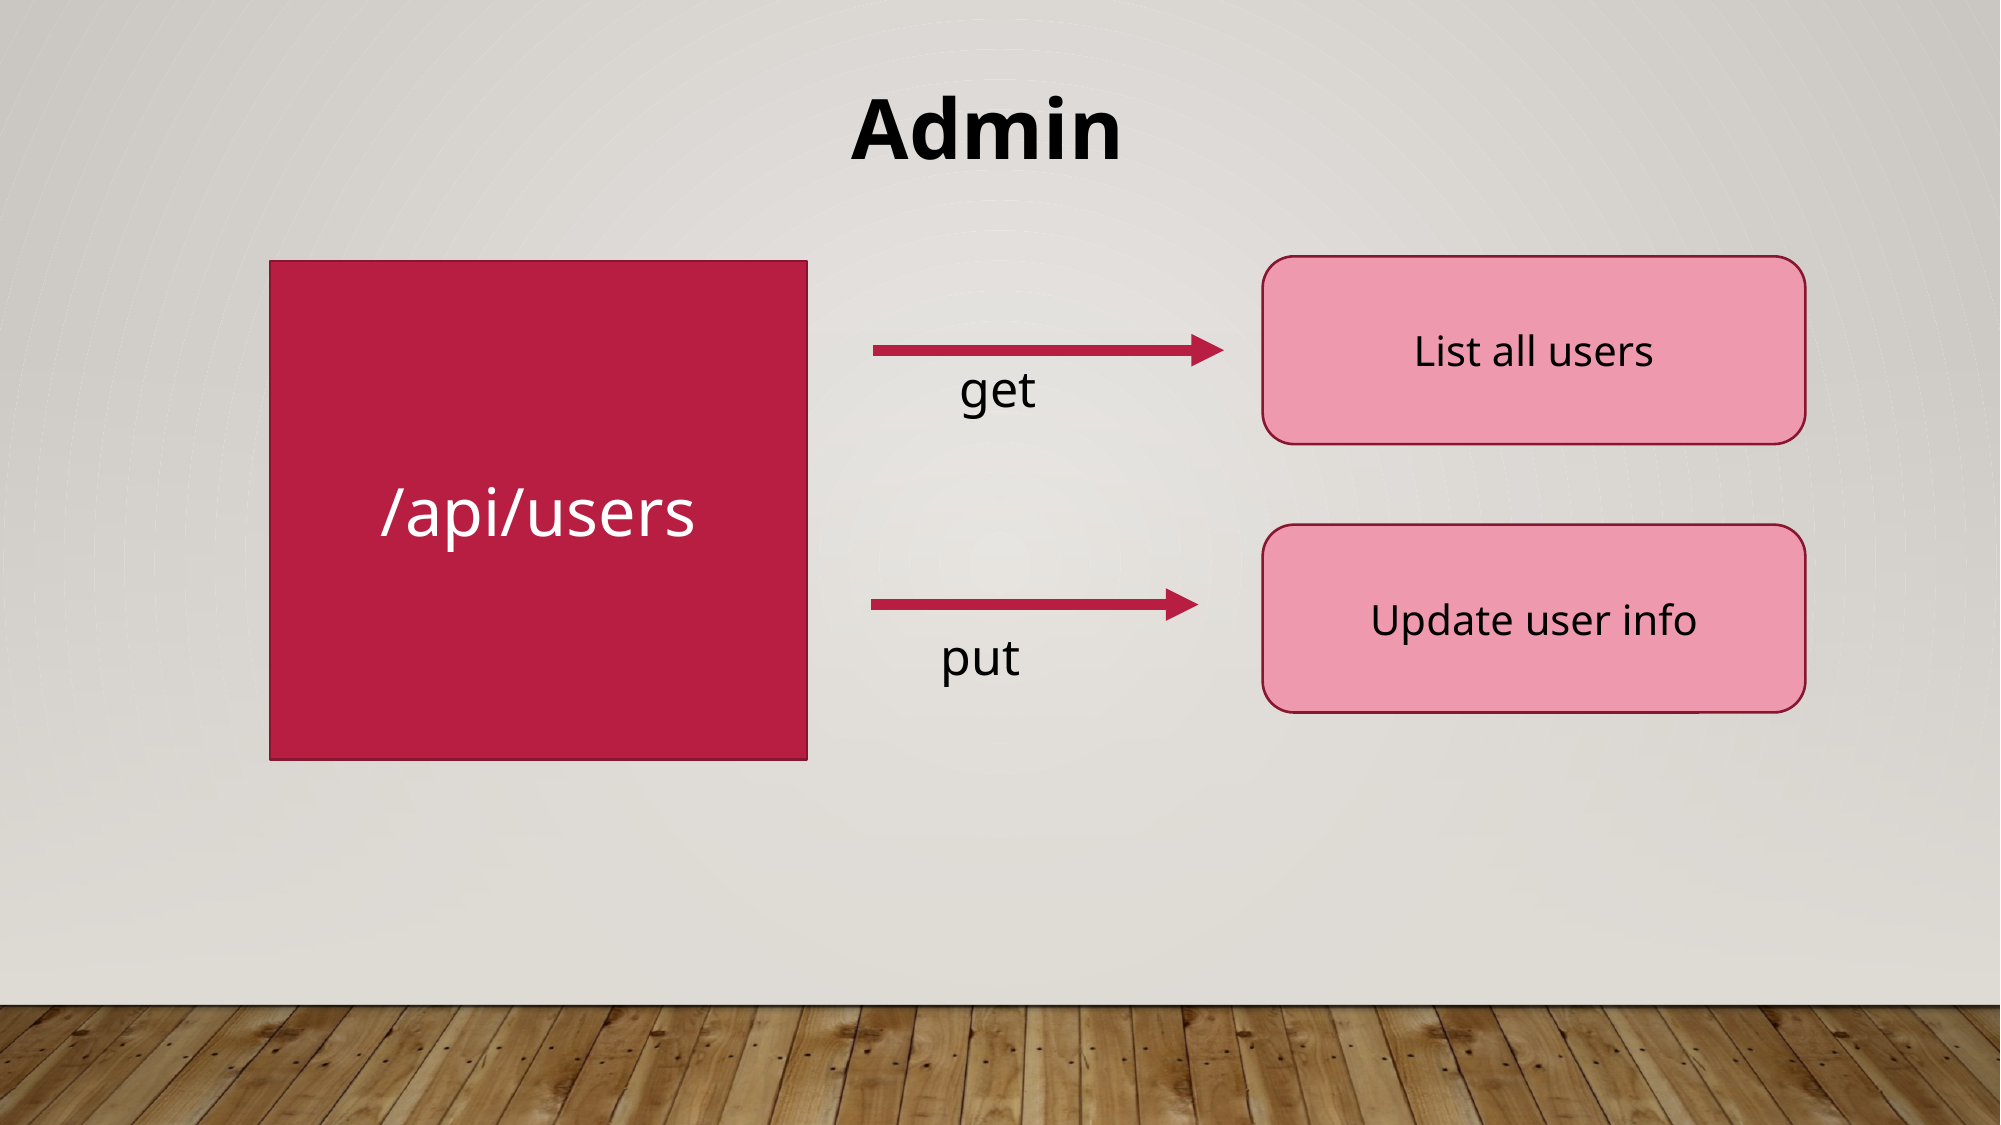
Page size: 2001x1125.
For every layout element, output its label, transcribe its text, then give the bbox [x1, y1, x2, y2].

text_box List all users [1261, 255, 1807, 446]
text_box put [925, 618, 1145, 694]
text_box get [944, 350, 1230, 425]
text_box /api/users [269, 260, 808, 761]
text_box Admin [836, 68, 1838, 184]
picture [0, 1005, 2000, 1125]
text_box Update user info [1261, 523, 1807, 714]
